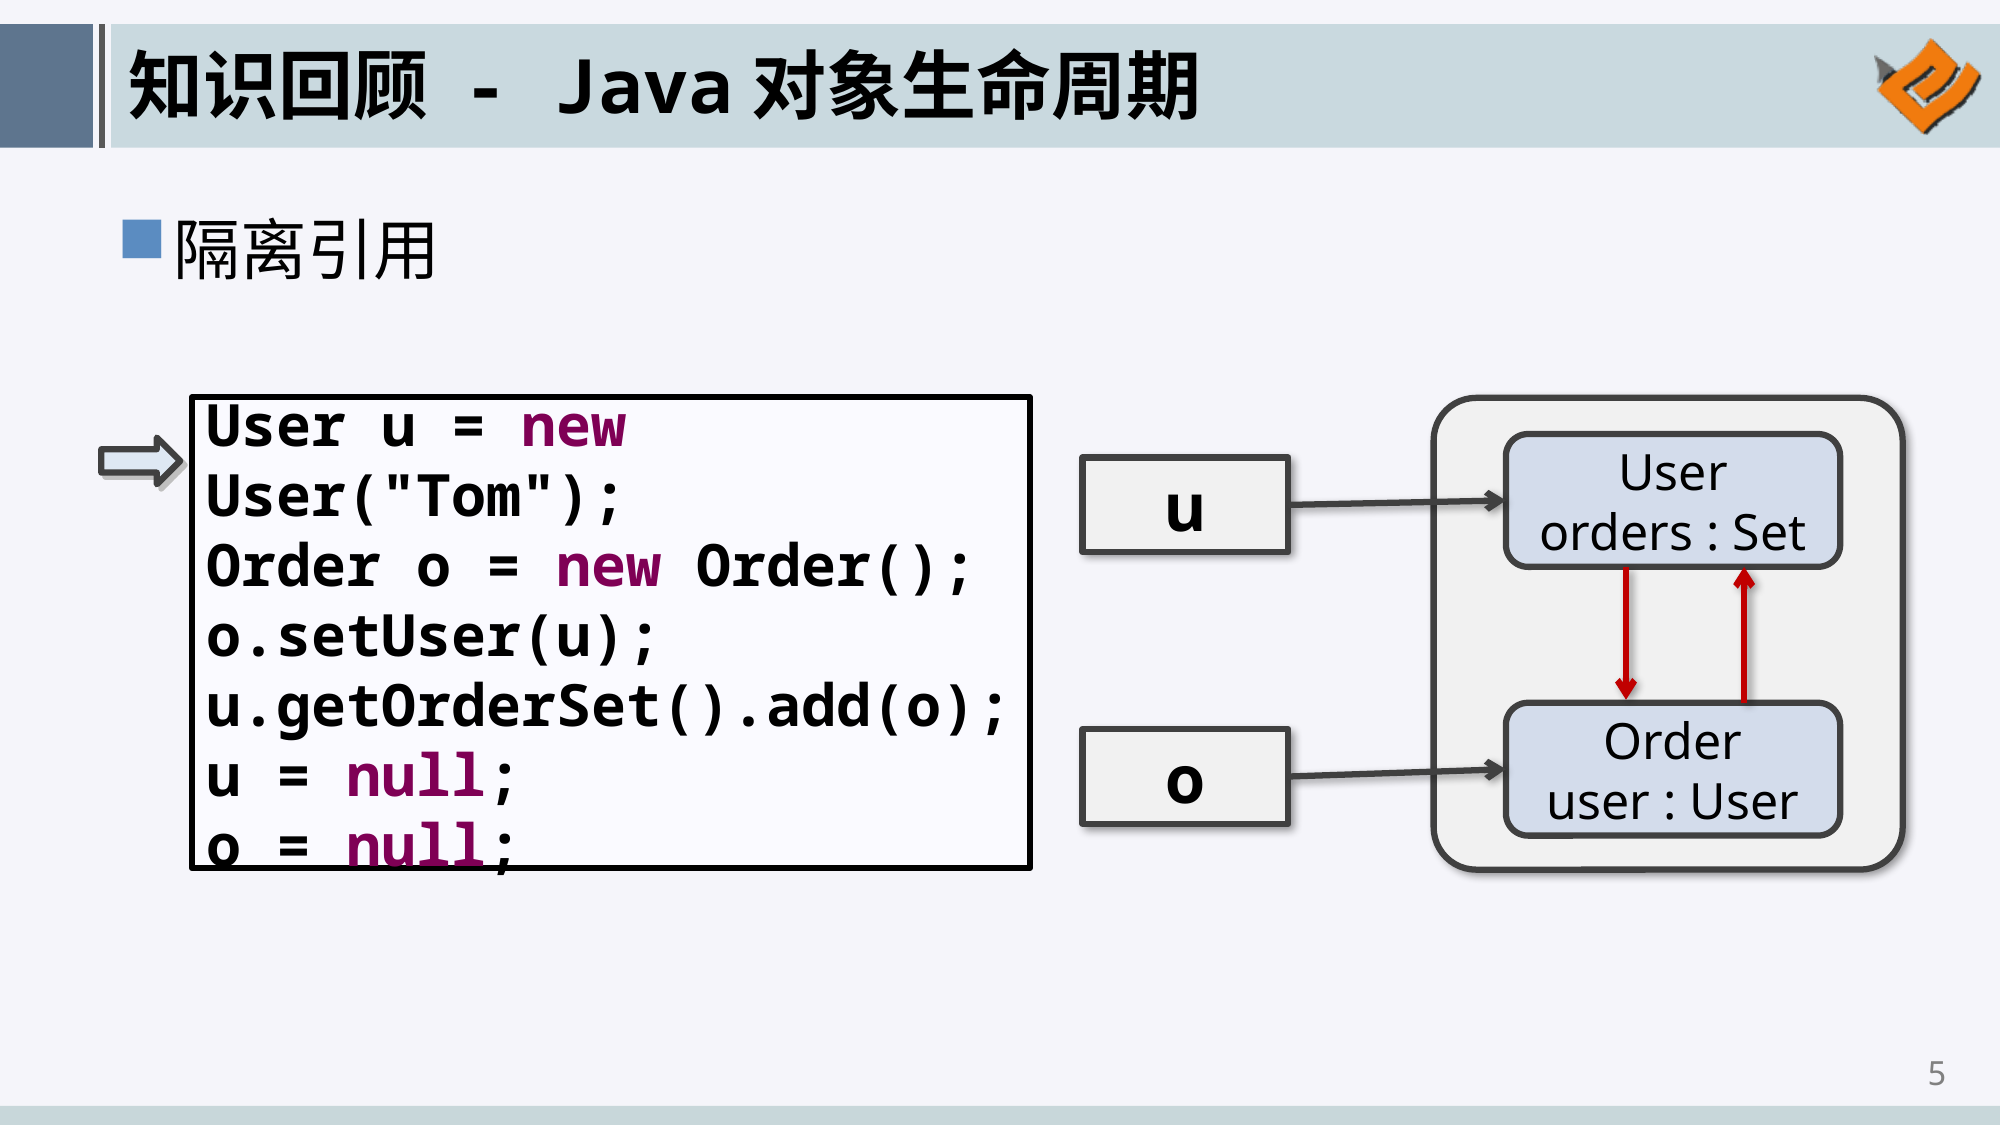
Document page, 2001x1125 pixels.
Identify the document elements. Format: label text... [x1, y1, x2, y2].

text_box [101, 437, 181, 485]
text_box o [1082, 729, 1289, 824]
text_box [1288, 500, 1507, 506]
title 知识回顾 - Java对象生命周期 [114, 30, 1845, 141]
text_box User orders : Set [1505, 433, 1841, 567]
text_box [1288, 768, 1507, 777]
picture [1874, 38, 1981, 134]
list 隔离引用 [102, 184, 1898, 313]
text_box [1433, 397, 1903, 870]
text_box User u = new User("Tom"); Order o = new Order(); o.setUser(u); u.getOrderSet().add(o); u = null; o = null; [191, 397, 1030, 868]
text_box u [1082, 457, 1289, 553]
text_box Order user : User [1505, 702, 1841, 836]
